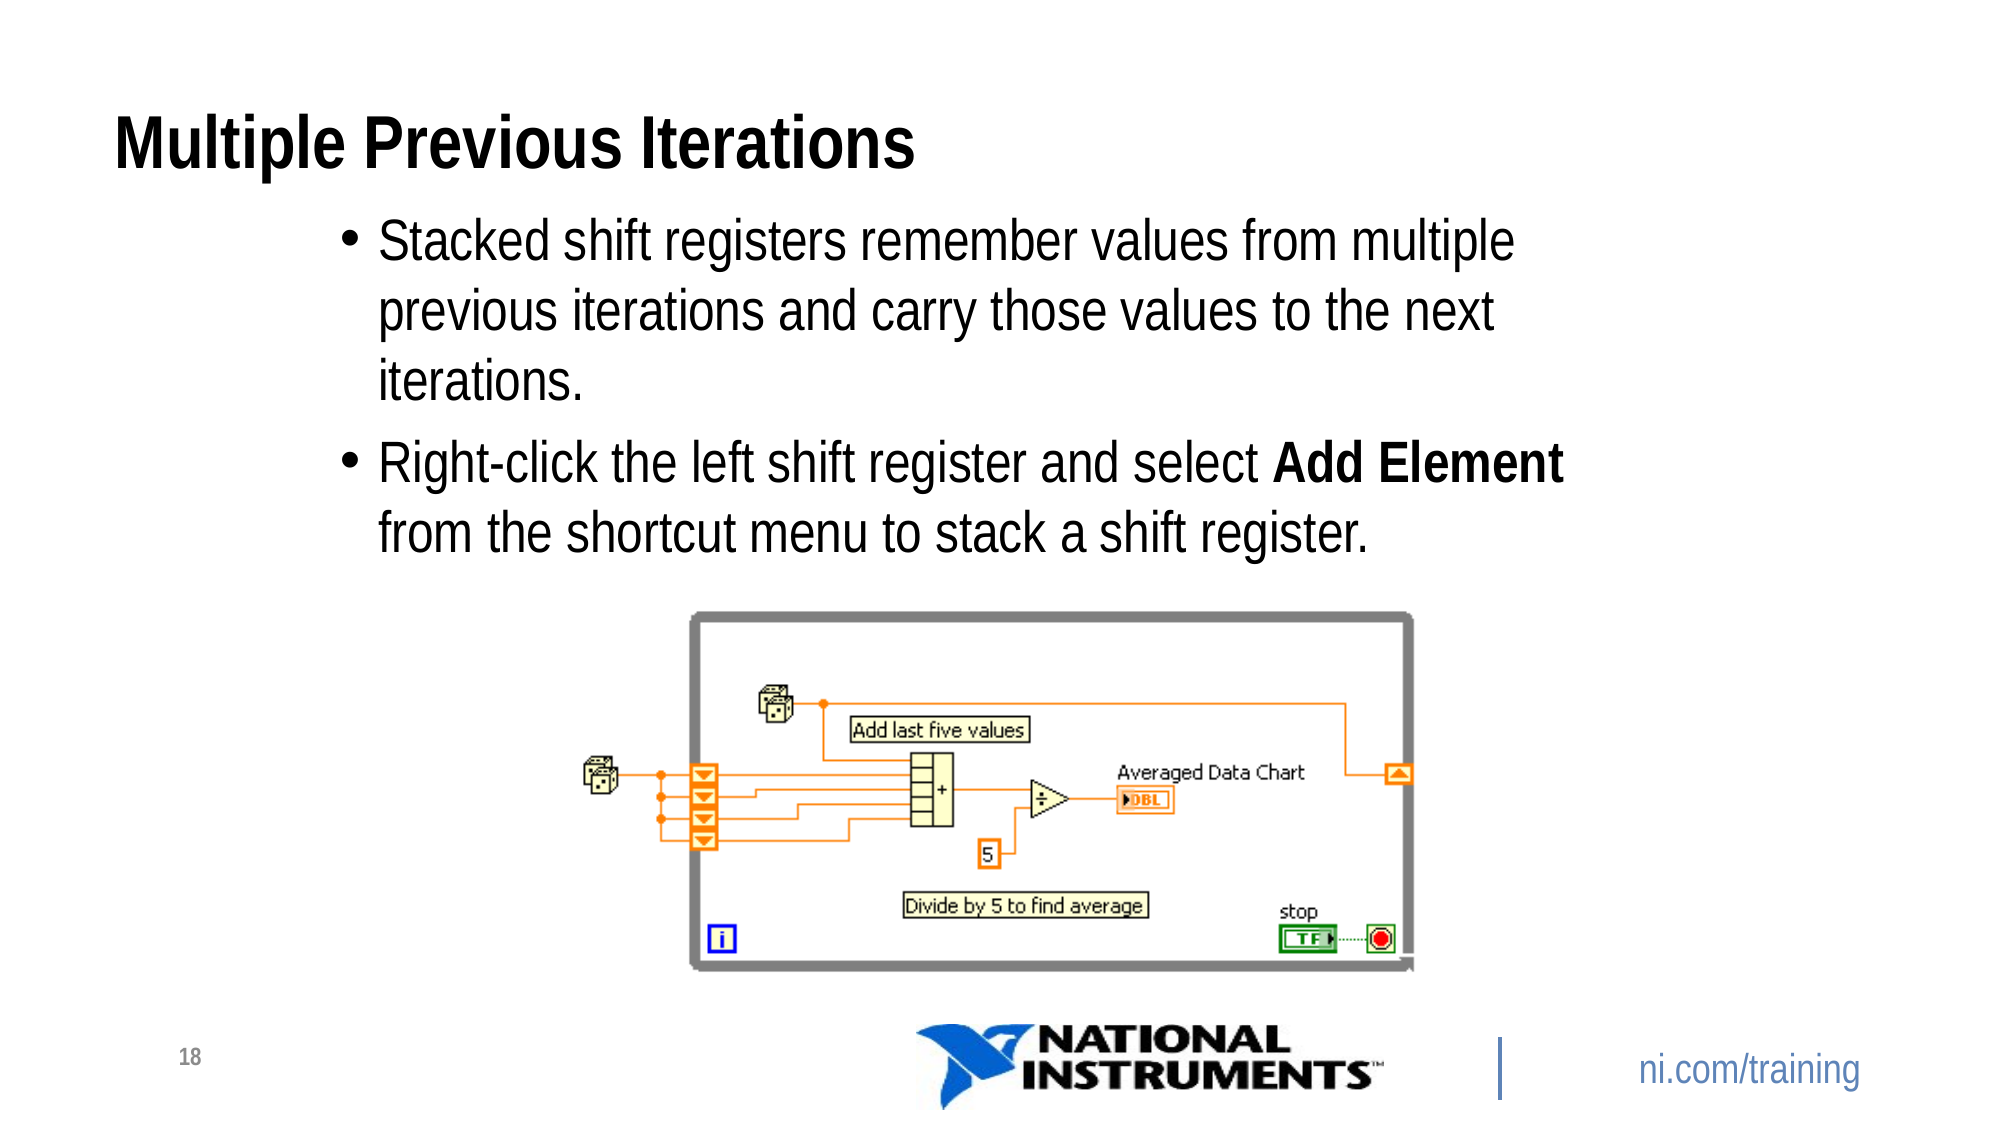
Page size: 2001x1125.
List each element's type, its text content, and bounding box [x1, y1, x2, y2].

title Multiple Previous Iterations [99, 44, 1901, 233]
list Stacked shift registers remember values from multiple previous iterations and carry those values to the next iterations. Right-click the left shift register and select Add Element from the shortcut menu to stack a shift register. [324, 194, 1676, 908]
picture [562, 599, 1438, 994]
picture [916, 1024, 1384, 1110]
slide_number 18 [99, 1025, 217, 1085]
